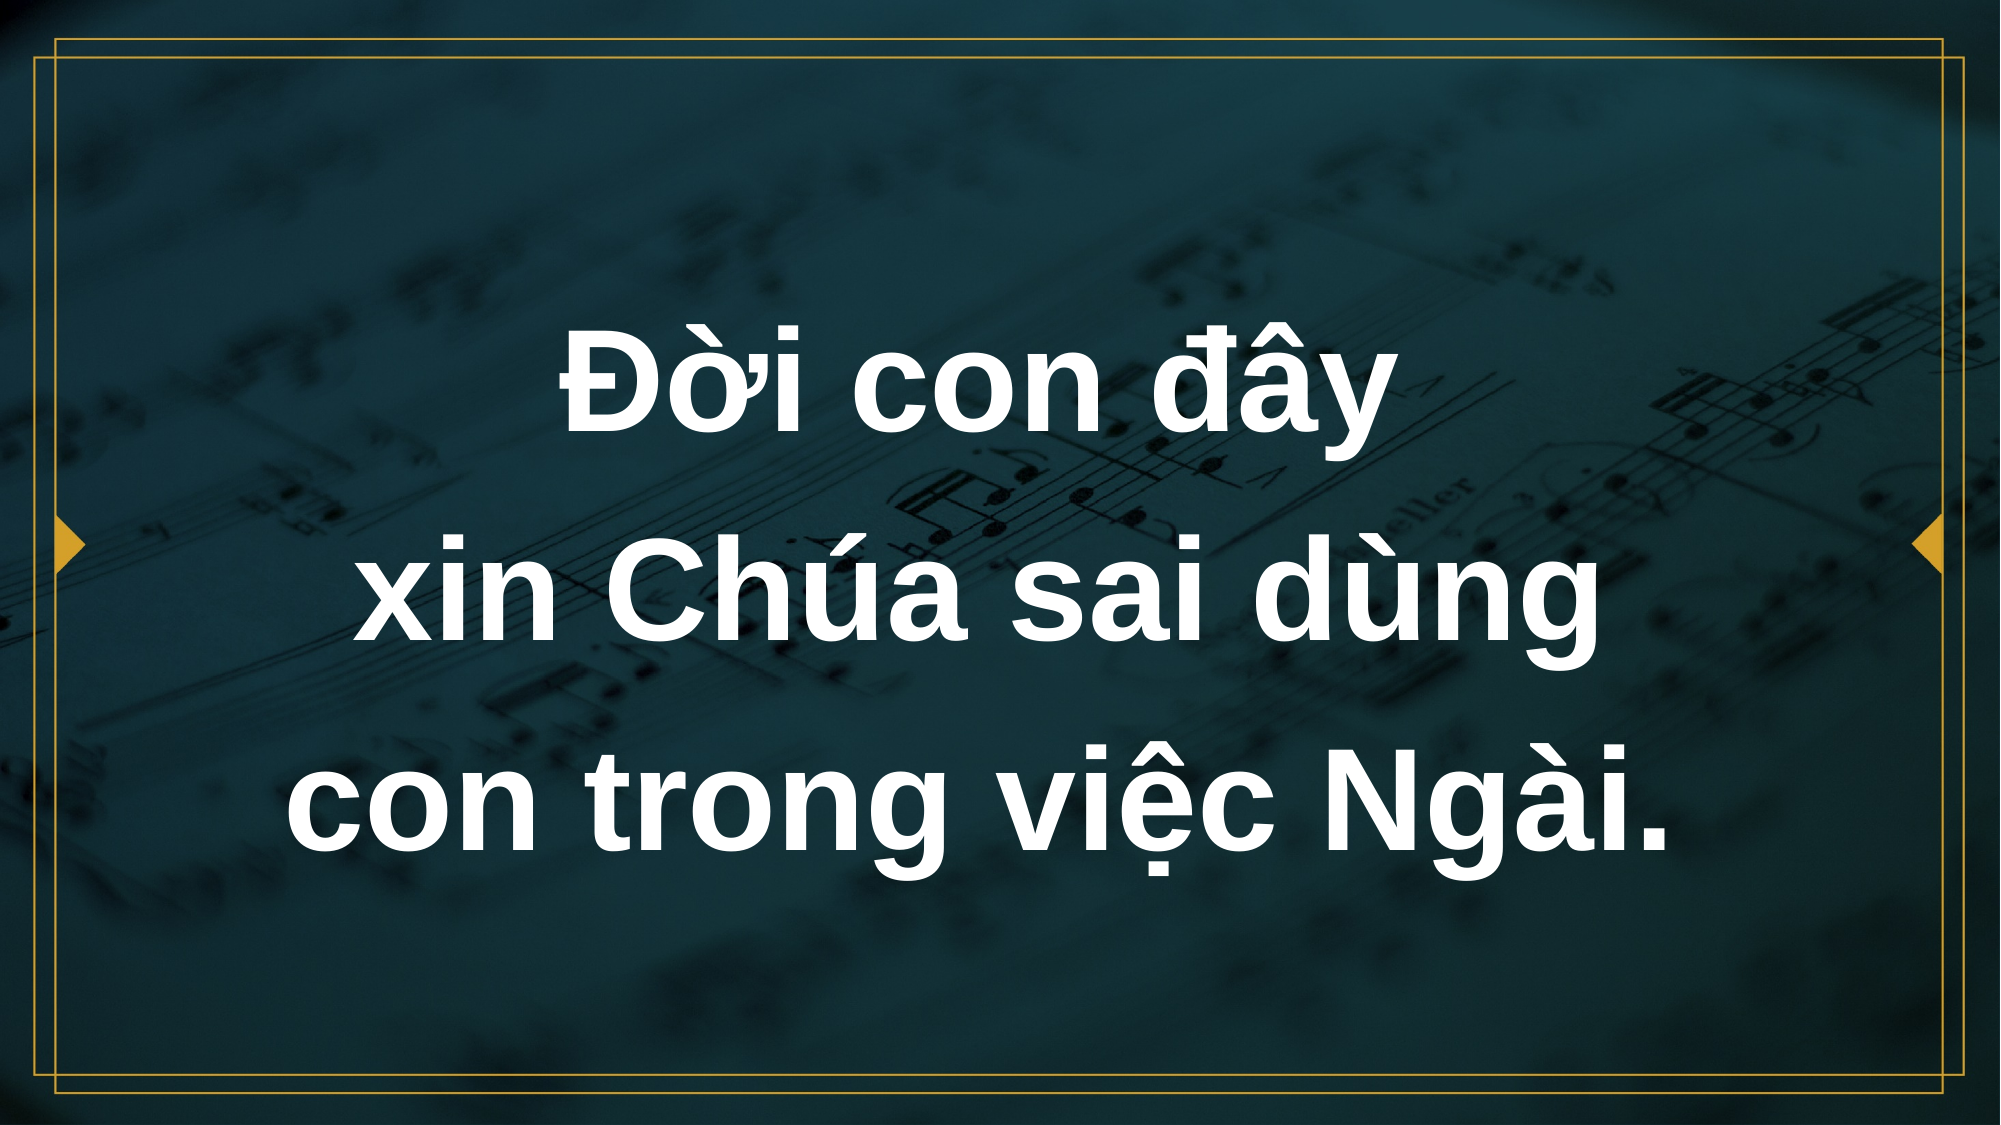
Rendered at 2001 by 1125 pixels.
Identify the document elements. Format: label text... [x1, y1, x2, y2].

picture [0, 0, 2000, 1125]
title Đời con đây xin Chúa sai dùng con trong việc Ngài. [55, 53, 1945, 1077]
